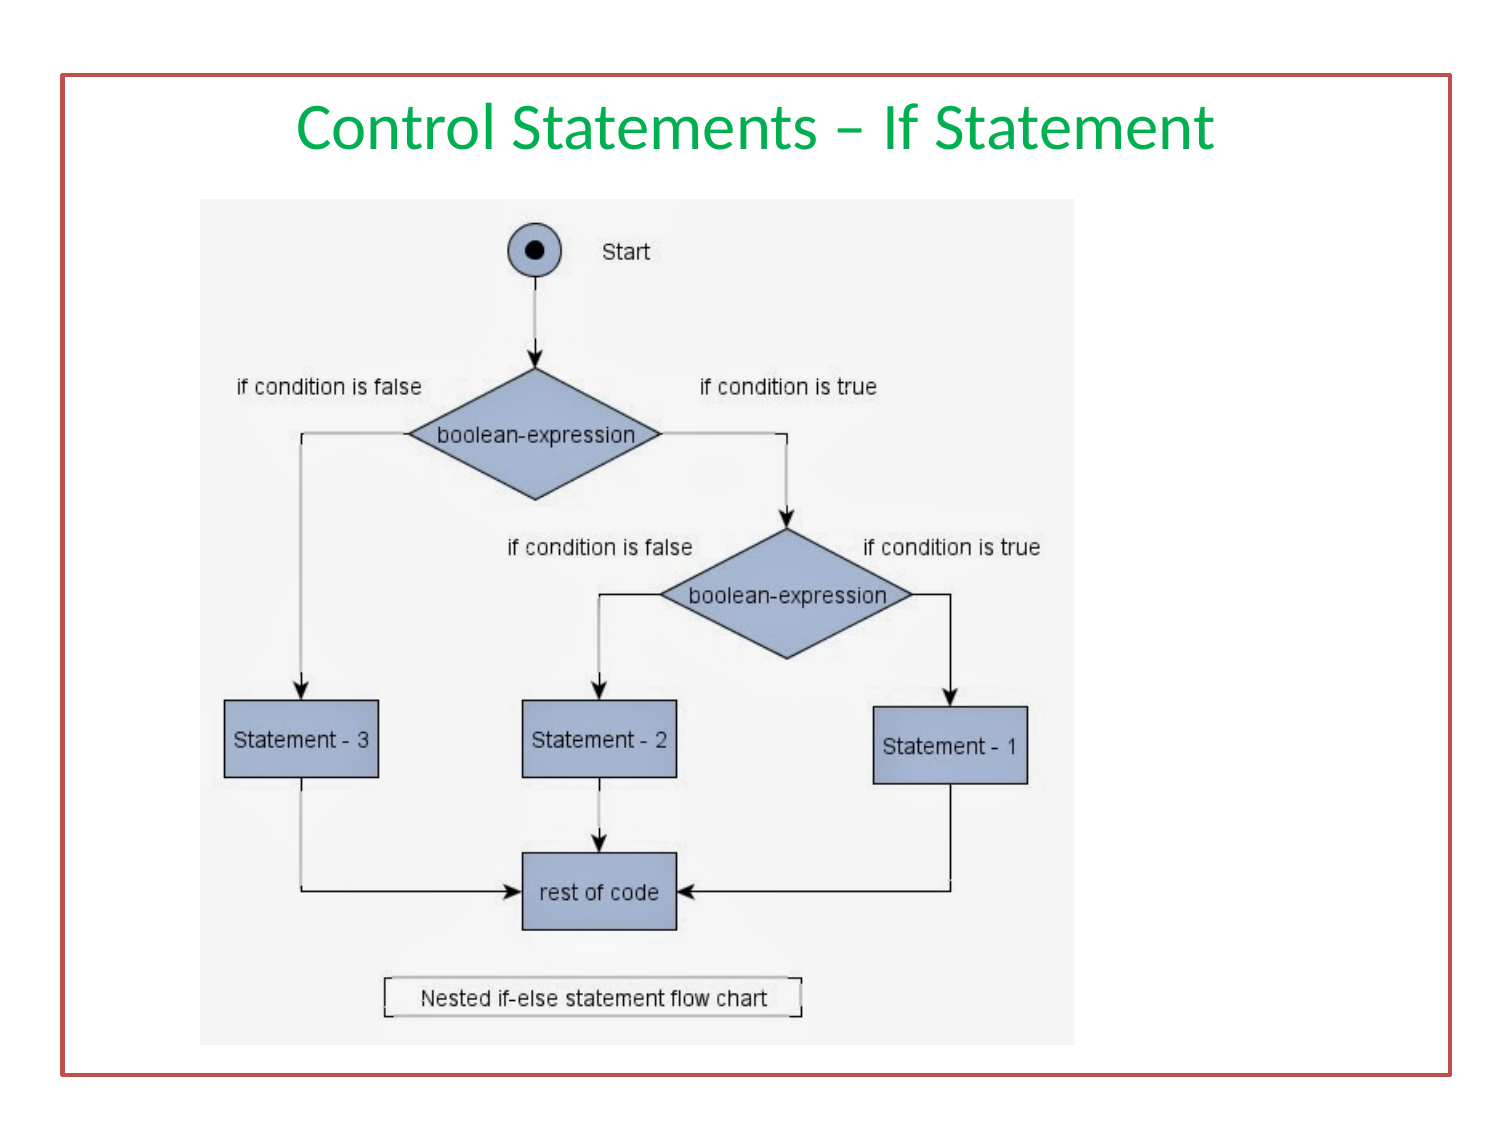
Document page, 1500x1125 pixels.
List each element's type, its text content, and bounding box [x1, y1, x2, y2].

subtitle Control Statements – If Statement [60, 73, 1452, 1077]
picture [199, 199, 1076, 1045]
